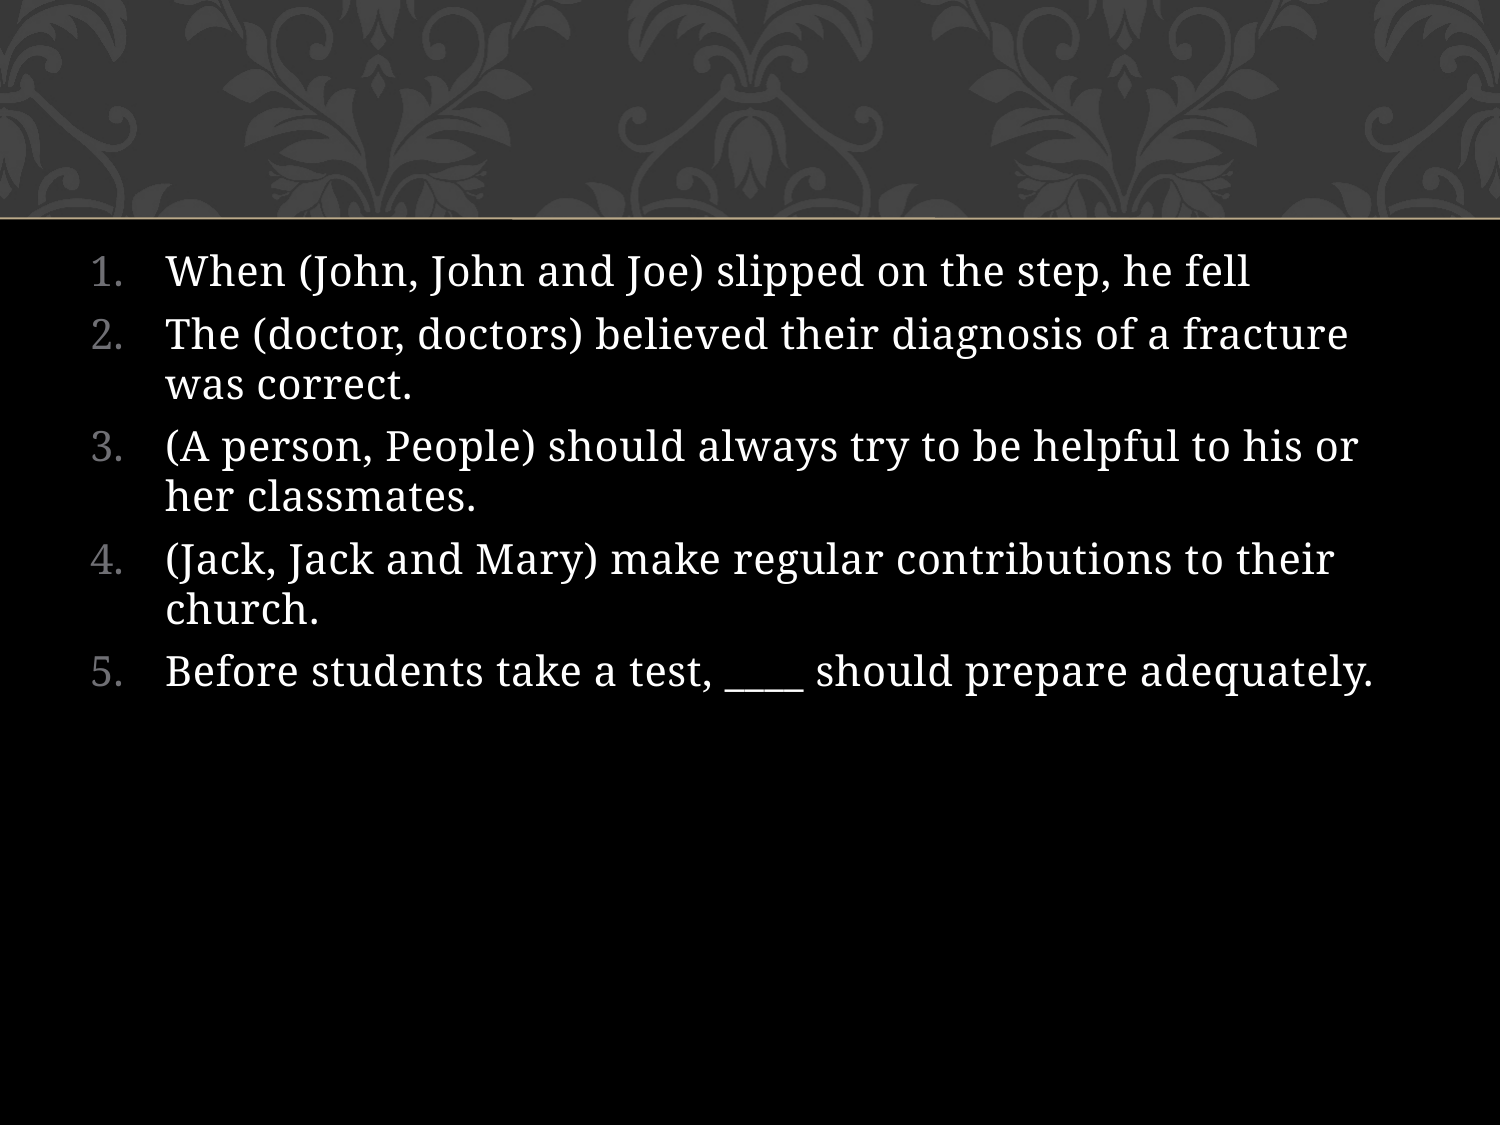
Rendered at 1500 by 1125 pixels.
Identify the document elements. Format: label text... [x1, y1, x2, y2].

list When (John, John and Joe) slipped on the step, he fell The (doctor, doctors) believed their diagnosis of a fracture was correct. (A person, People) should always try to be helpful to his or her classmates. (Jack, Jack and Mary) make regular contributions to their church. Before students take a test, ____ should prepare adequately. [75, 237, 1425, 1000]
